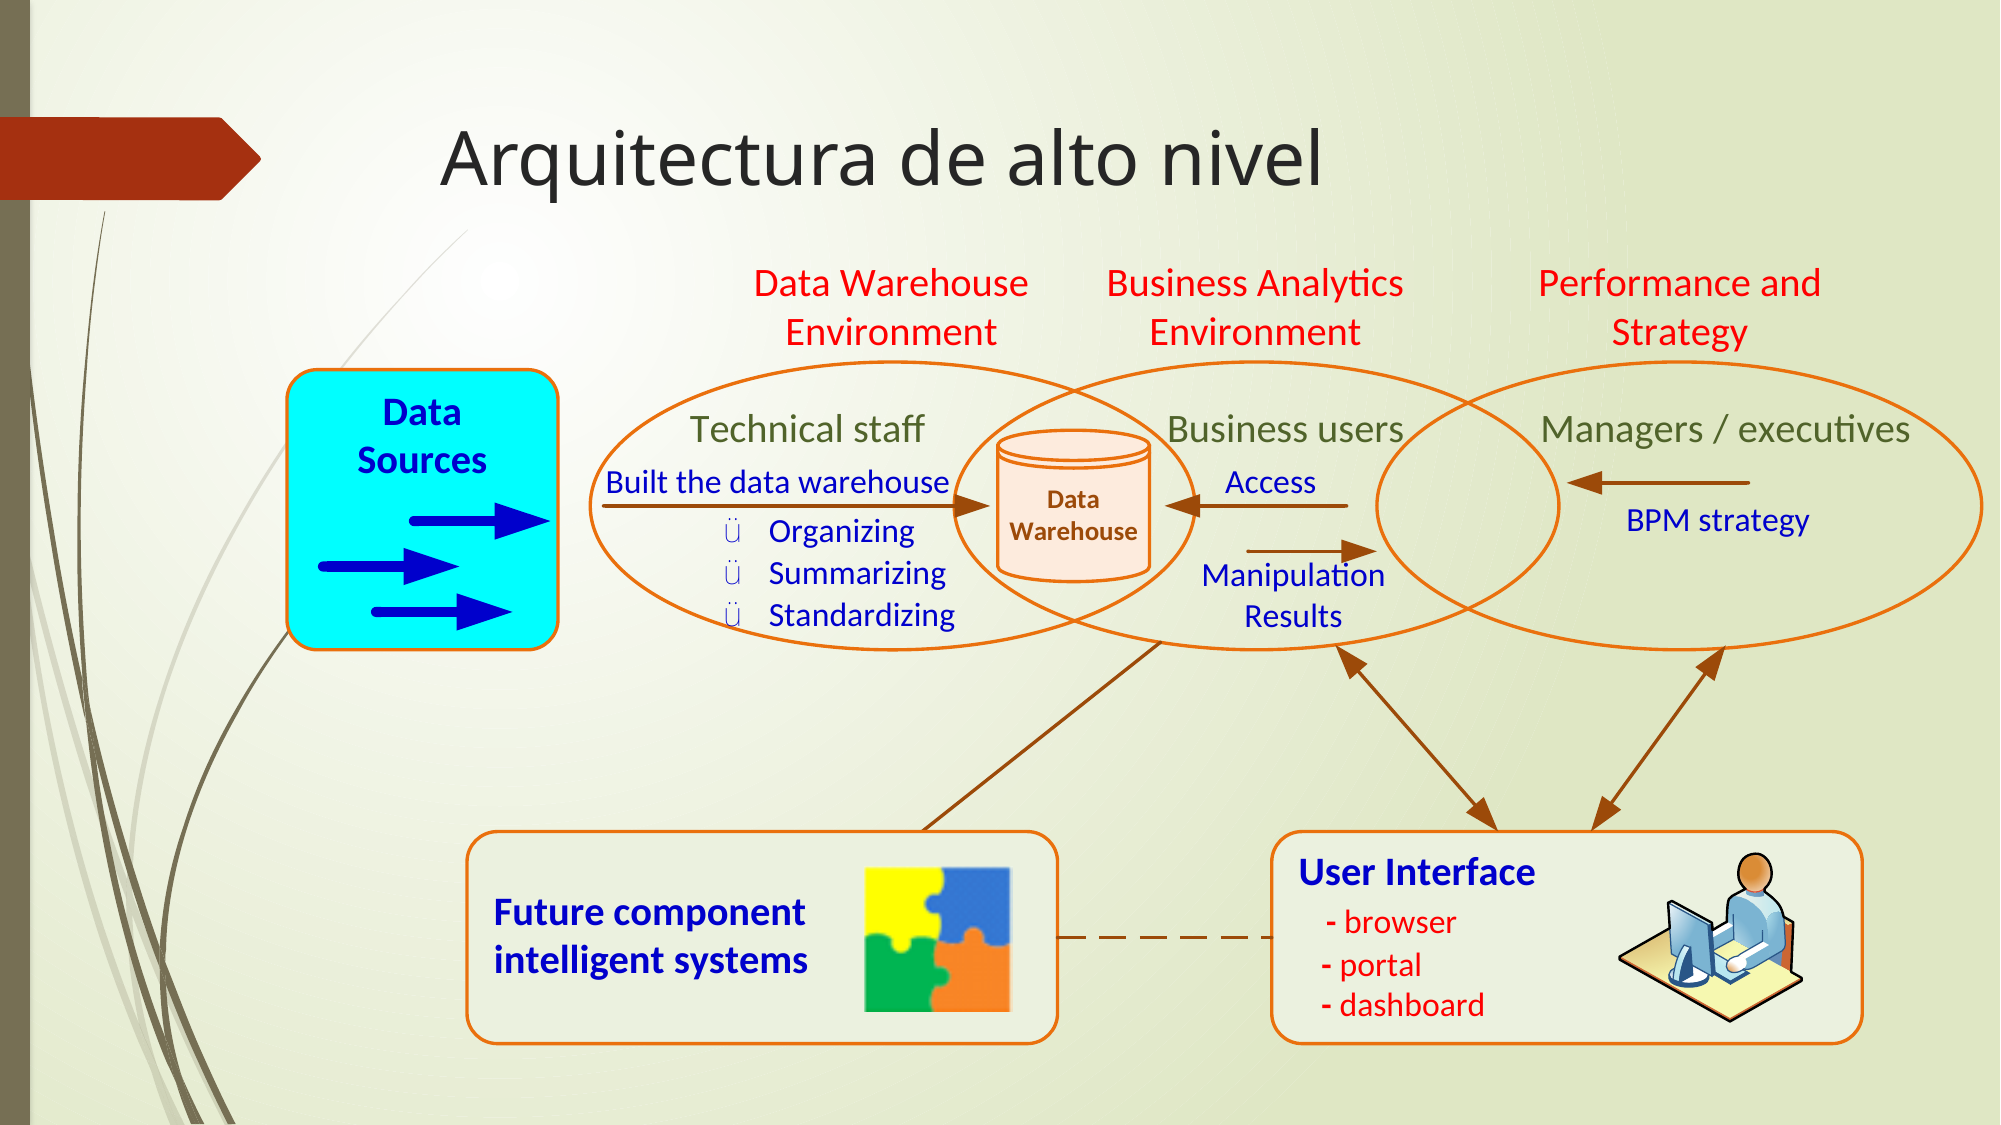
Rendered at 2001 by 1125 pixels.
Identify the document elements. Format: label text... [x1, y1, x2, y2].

title Arquitectura de alto nivel [425, 102, 1888, 249]
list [280, 249, 1989, 1051]
